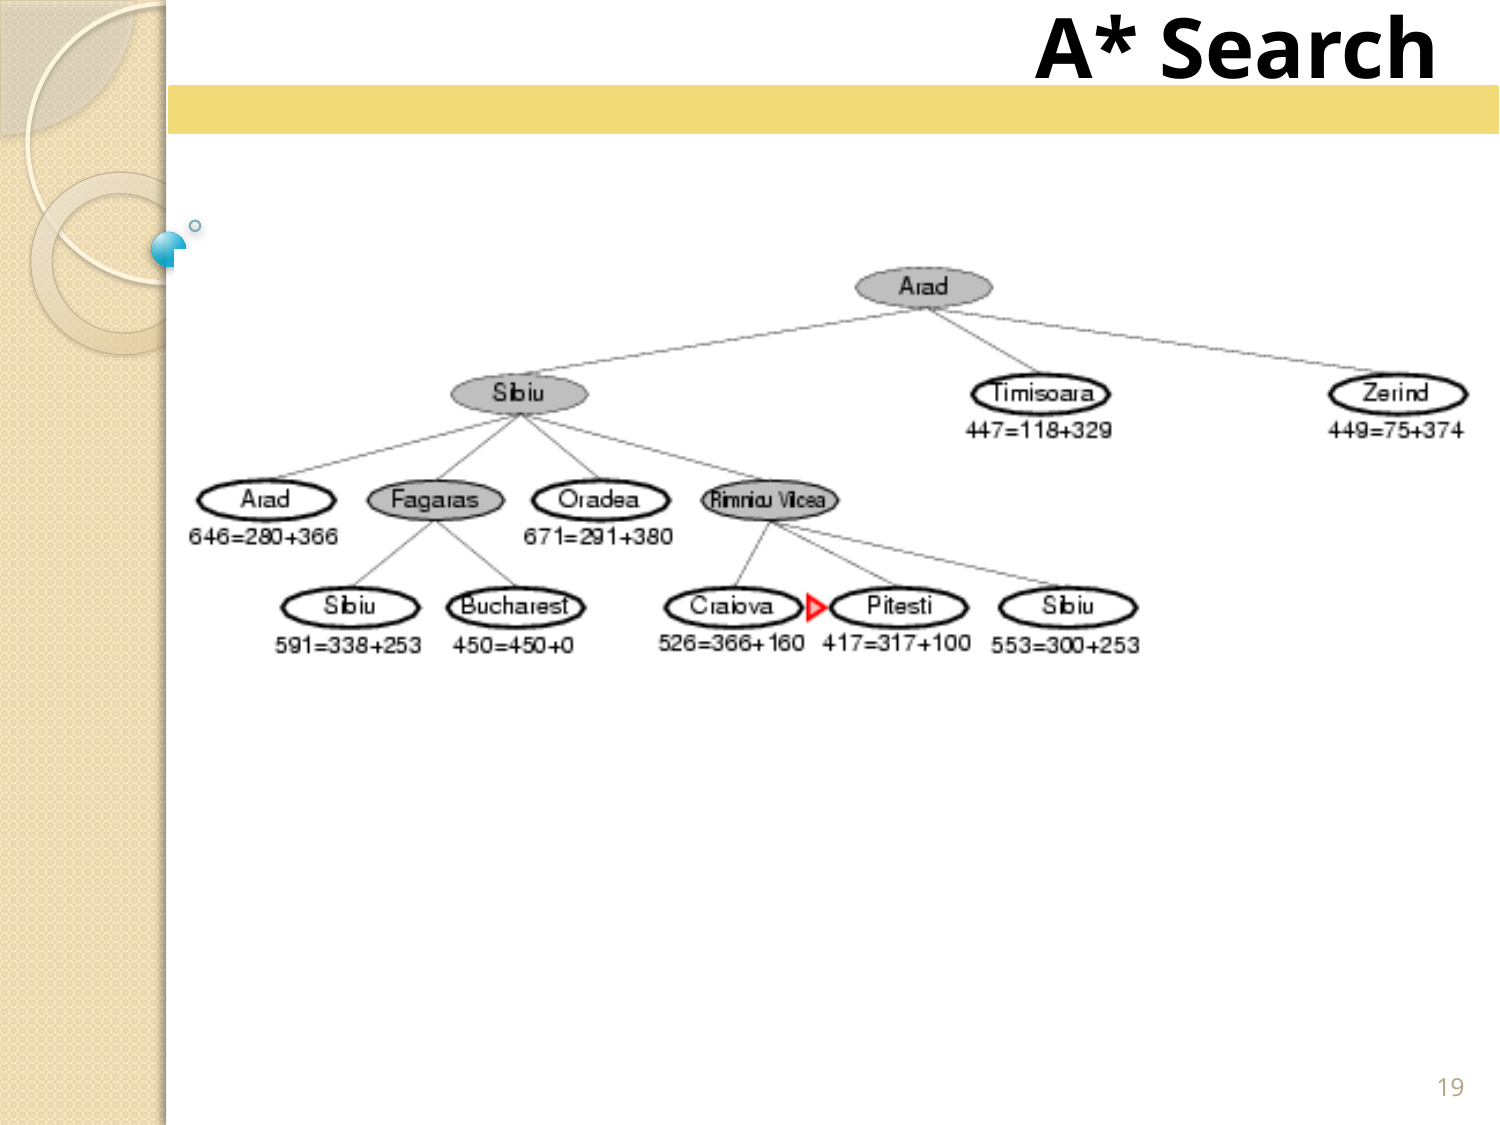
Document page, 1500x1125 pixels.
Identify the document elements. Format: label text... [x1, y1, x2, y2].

text_box [168, 85, 1499, 134]
picture [174, 249, 1486, 788]
text_box A* Search [999, 0, 1475, 103]
slide_number 19 [1413, 1034, 1488, 1113]
